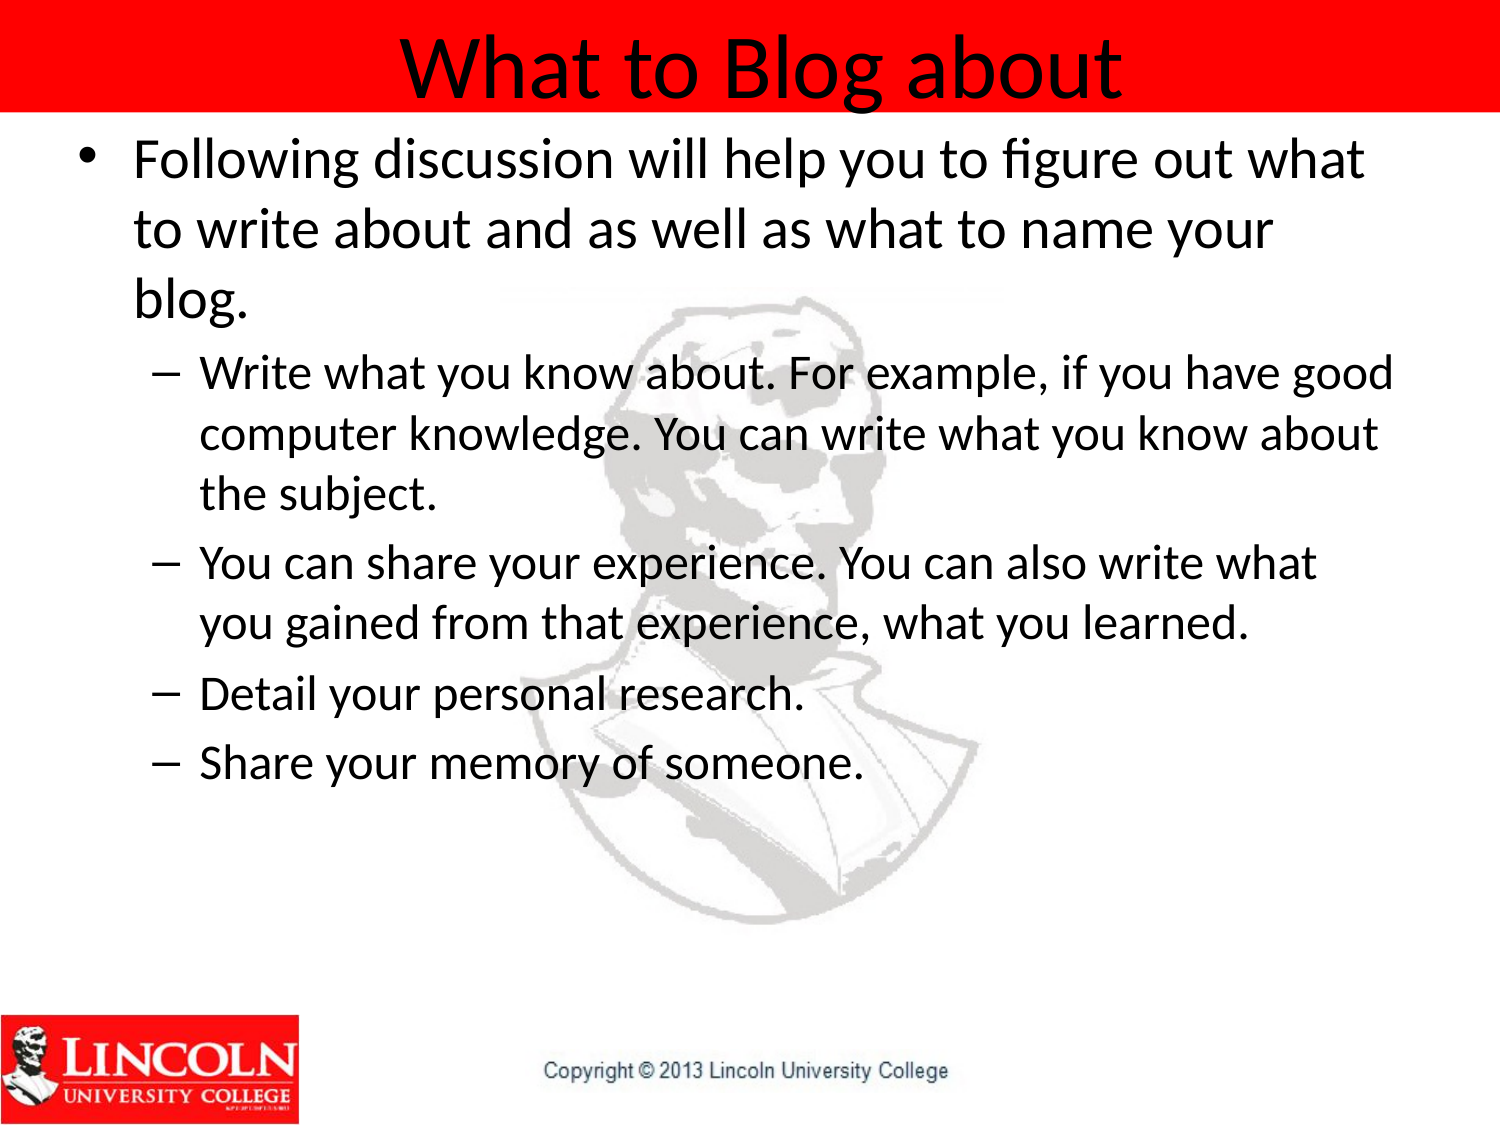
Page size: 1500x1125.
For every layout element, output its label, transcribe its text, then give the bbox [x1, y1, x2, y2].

picture [525, 1049, 974, 1093]
list Following discussion will help you to figure out what to write about and as well as what to name your blog. Write what you know about. For example, if you have good computer knowledge. You can write what you know about the subject. You can share your experience. You can also write what you gained from that experience, what you learned. Detail your personal research. Share your memory of someone. [62, 112, 1413, 856]
picture [500, 856, 1004, 950]
picture [0, 1014, 300, 1125]
title What to Blog about [87, 0, 1438, 188]
